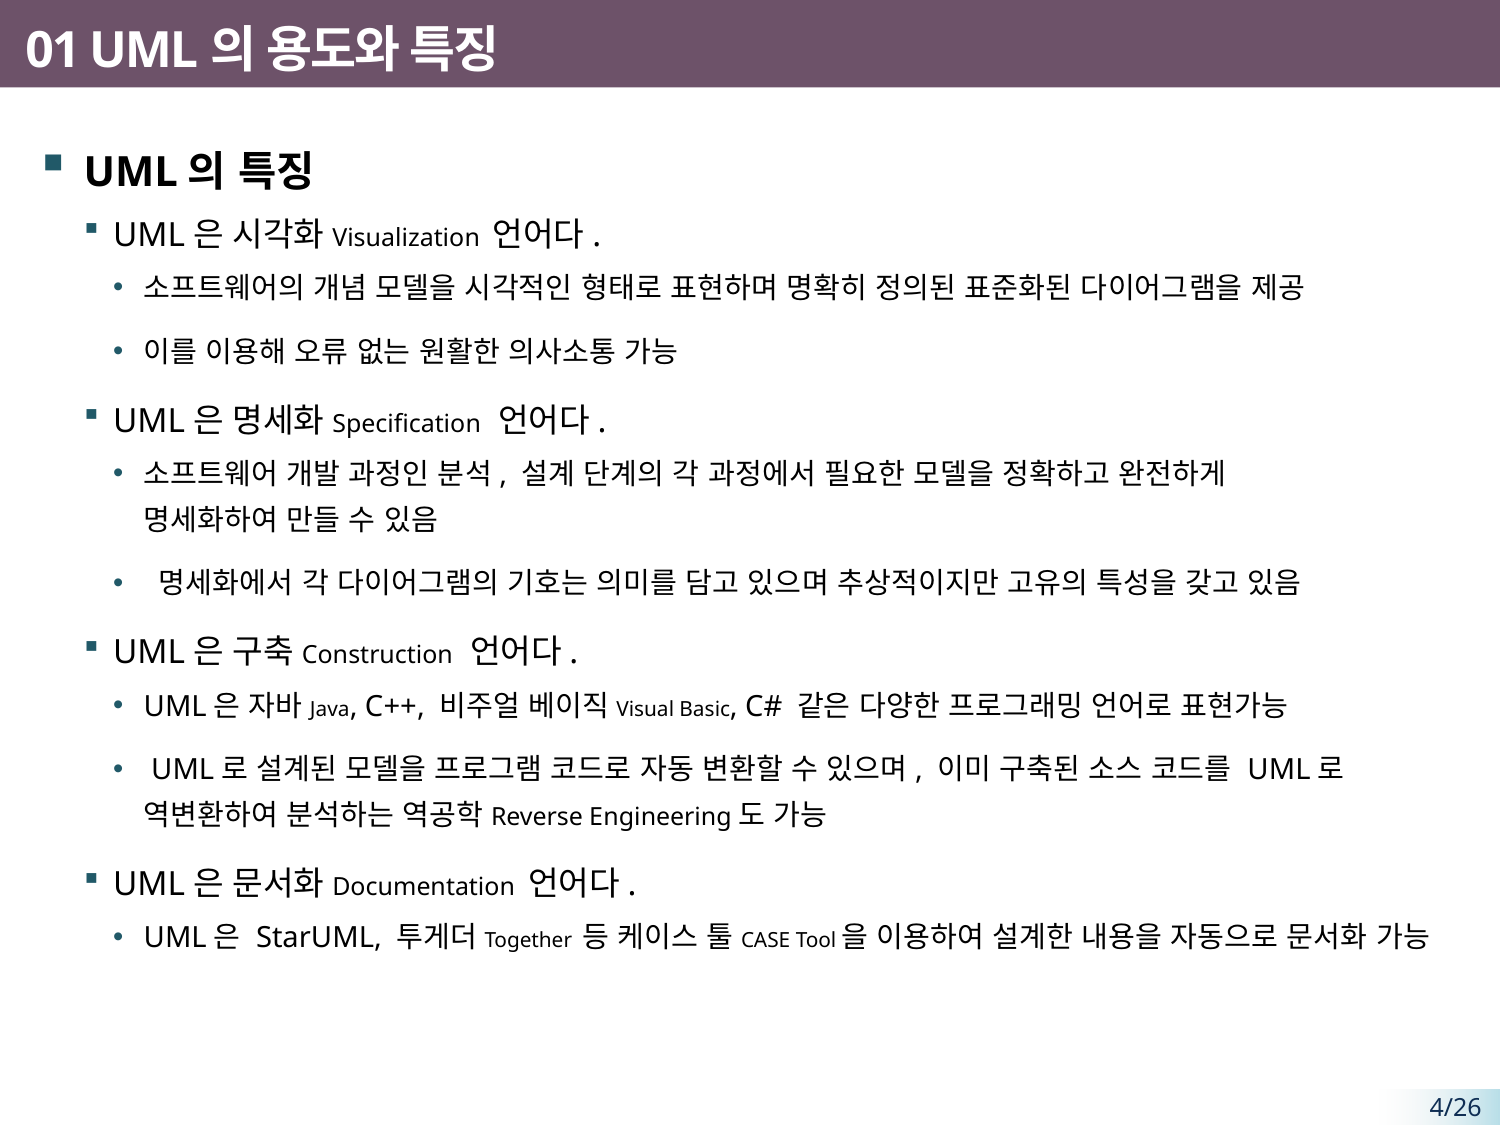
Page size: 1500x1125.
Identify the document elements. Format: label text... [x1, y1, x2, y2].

list UML의 특징 UML은 시각화Visualization 언어다. 소프트웨어의 개념 모델을 시각적인 형태로 표현하며 명확히 정의된 표준화된 다이어그램을 제공 이를 이용해 오류 없는 원활한 의사소통 가능 UML은 명세화Specification 언어다. 소프트웨어 개발 과정인 분석, 설계 단계의 각 과정에서 필요한 모델을 정확하고 완전하게 명세화하여 만들 수 있음 명세화에서 각 다이어그램의 기호는 의미를 담고 있으며 추상적이지만 고유의 특성을 갖고 있음 UML은 구축Construction 언어다. UML은 자바Java, C++, 비주얼 베이직Visual Basic, C# 같은 다양한 프로그래밍 언어로 표현가능 UML로 설계된 모델을 프로그램 코드로 자동 변환할 수 있으며, 이미 구축된 소스 코드를 UML로 역변환하여 분석하는 역공학Reverse Engineering도 가능 UML은 문서화Documentation 언어다. UML은 StarUML, 투게더Together 등 케이스 툴CASE Tool을 이용하여 설계한 내용을 자동으로 문서화 가능 [10, 126, 1481, 1057]
title 01 UML의 용도와 특징 [10, 8, 1288, 87]
